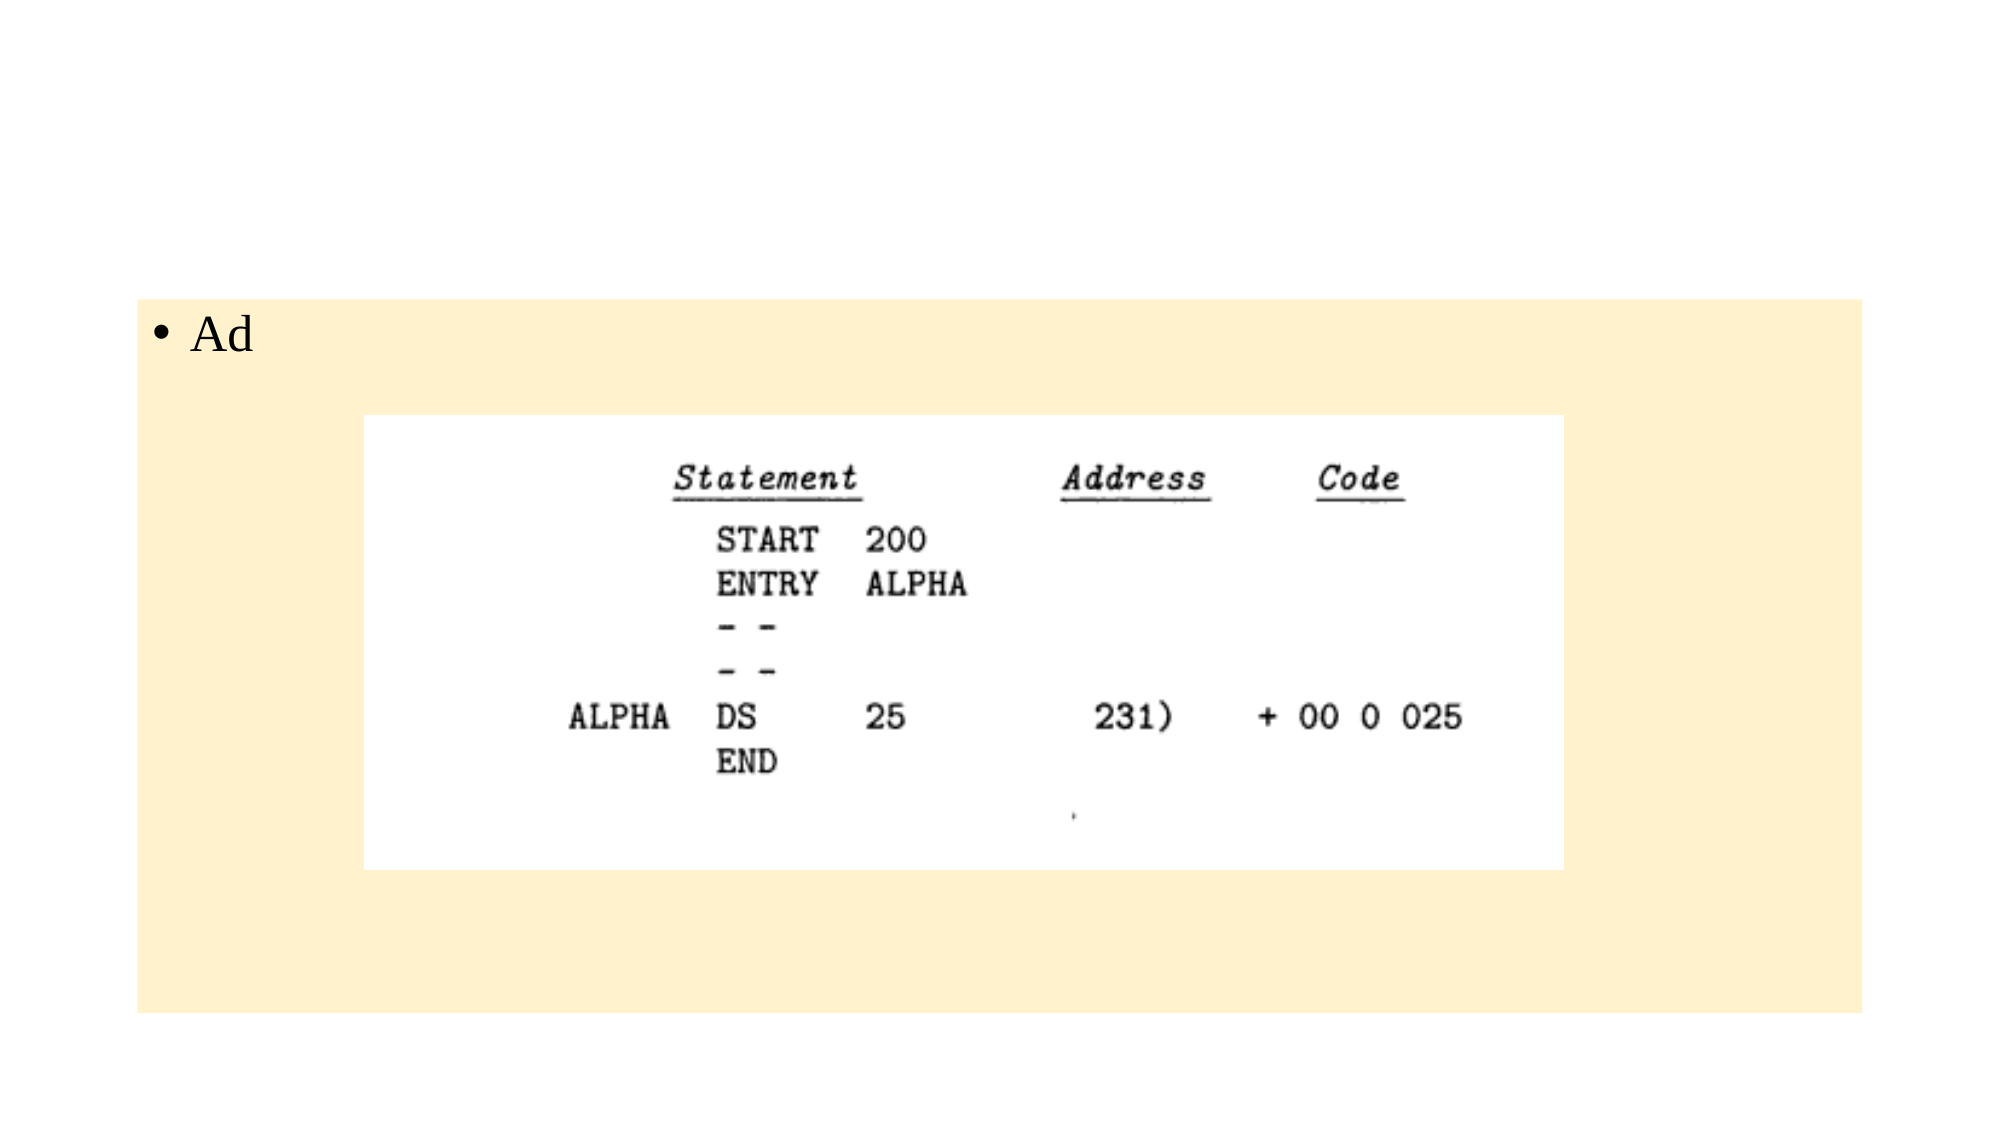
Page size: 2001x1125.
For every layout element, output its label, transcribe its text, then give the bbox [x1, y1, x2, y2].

list Ad [137, 299, 1863, 1014]
picture [364, 415, 1564, 870]
